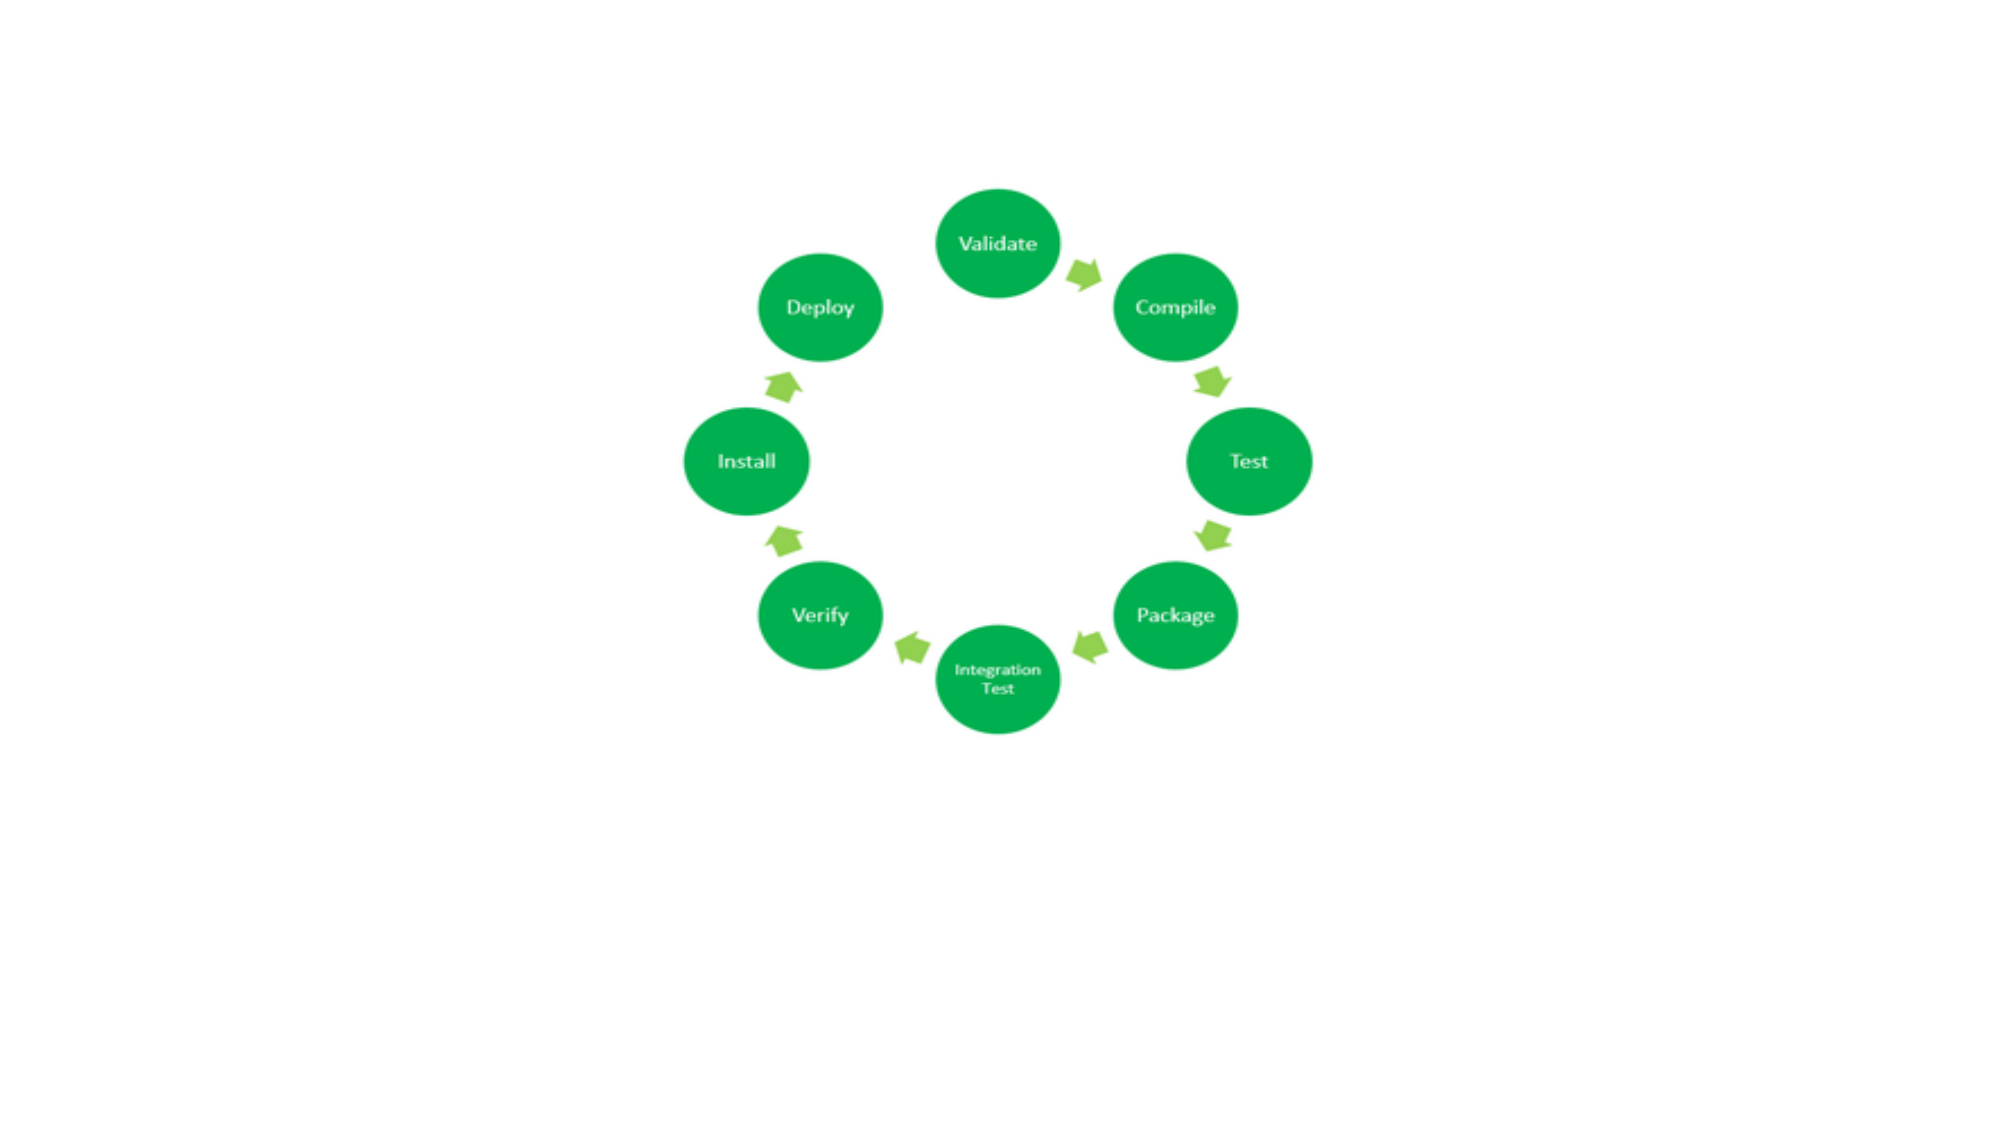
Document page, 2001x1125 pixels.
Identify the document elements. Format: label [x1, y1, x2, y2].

picture [658, 178, 1336, 744]
